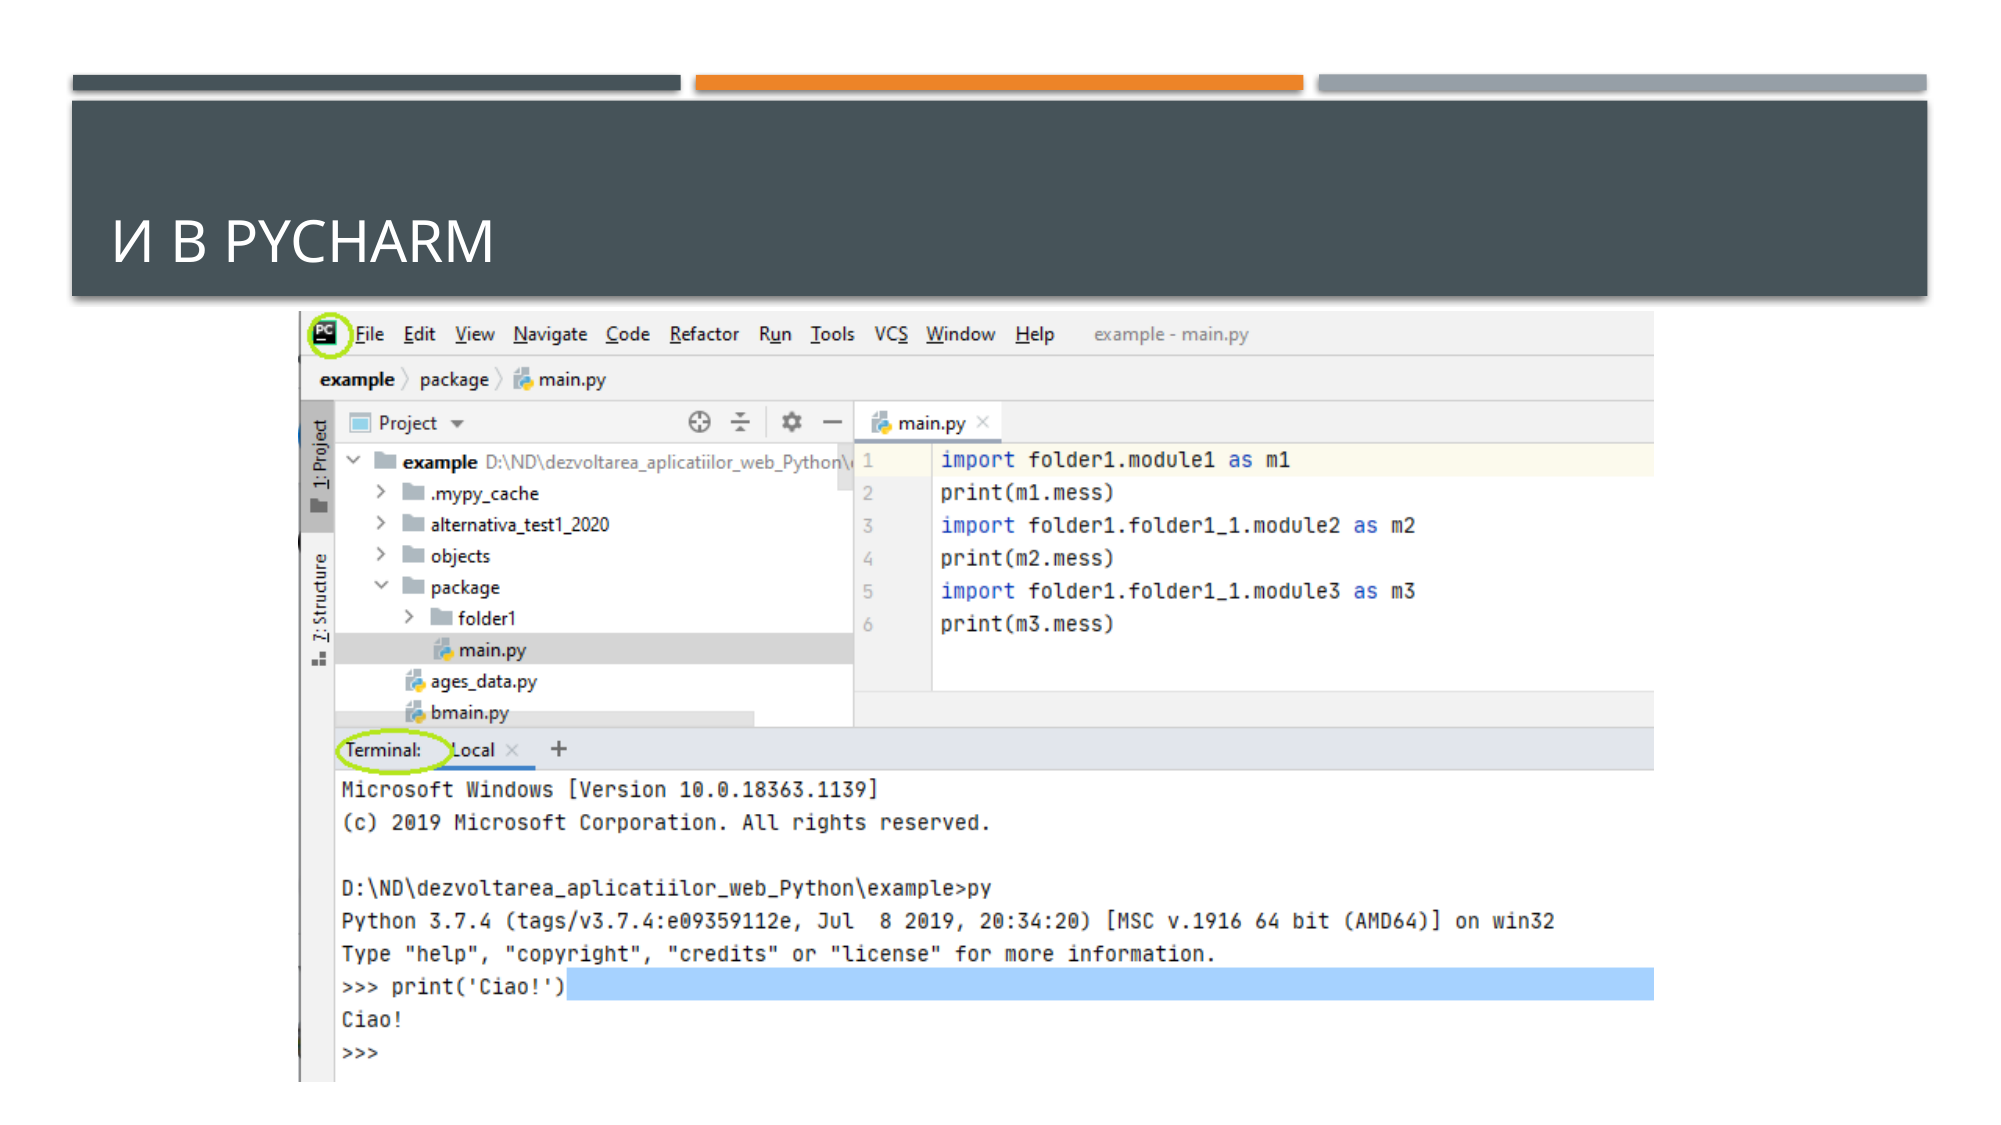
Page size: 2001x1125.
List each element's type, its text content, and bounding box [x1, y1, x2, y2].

title И в PyCharm [95, 115, 1905, 282]
picture [298, 310, 1654, 1082]
